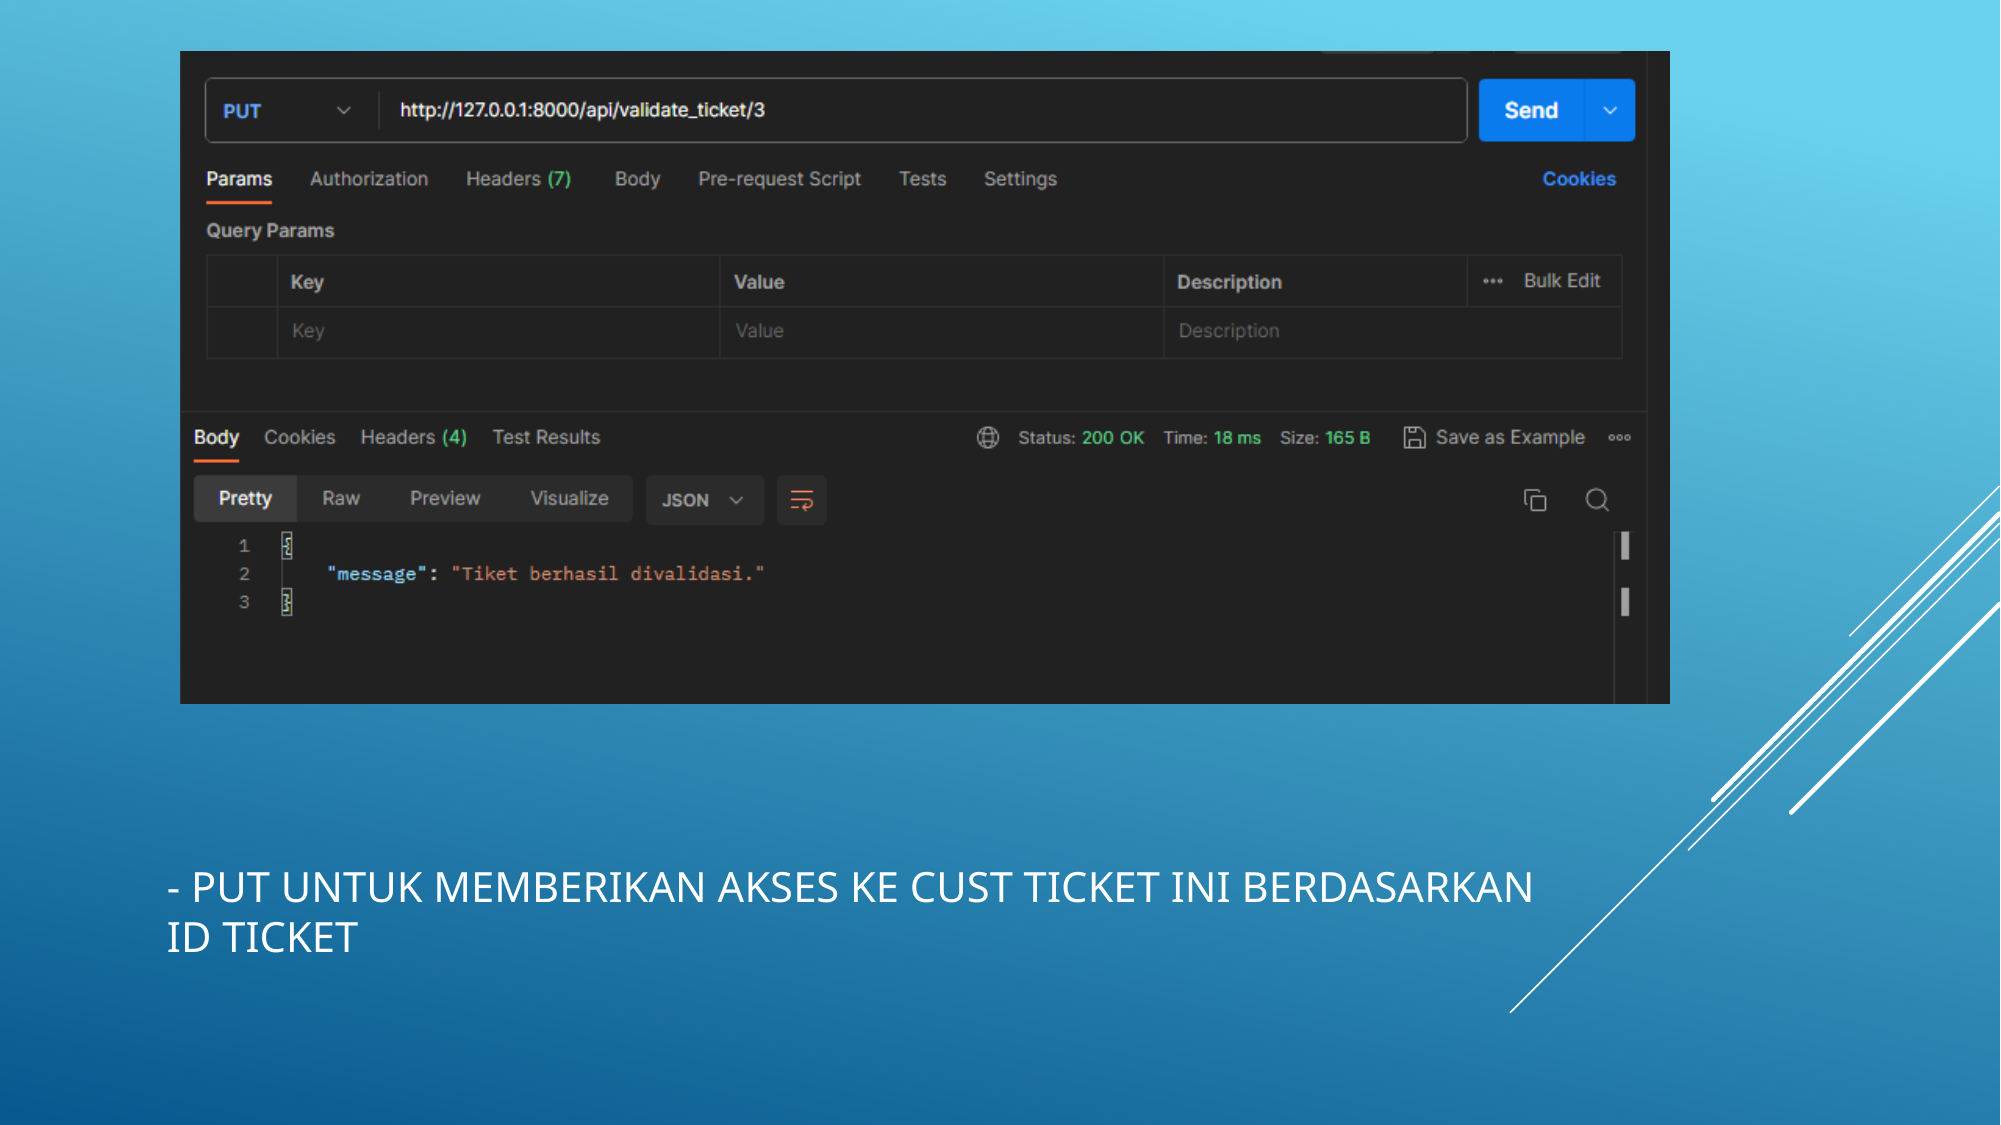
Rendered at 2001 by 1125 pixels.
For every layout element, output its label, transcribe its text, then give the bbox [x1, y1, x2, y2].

picture [180, 51, 1670, 704]
title - Put untuk memberikan akses ke cust ticket ini berdasarkan id ticket [151, 786, 1552, 1035]
